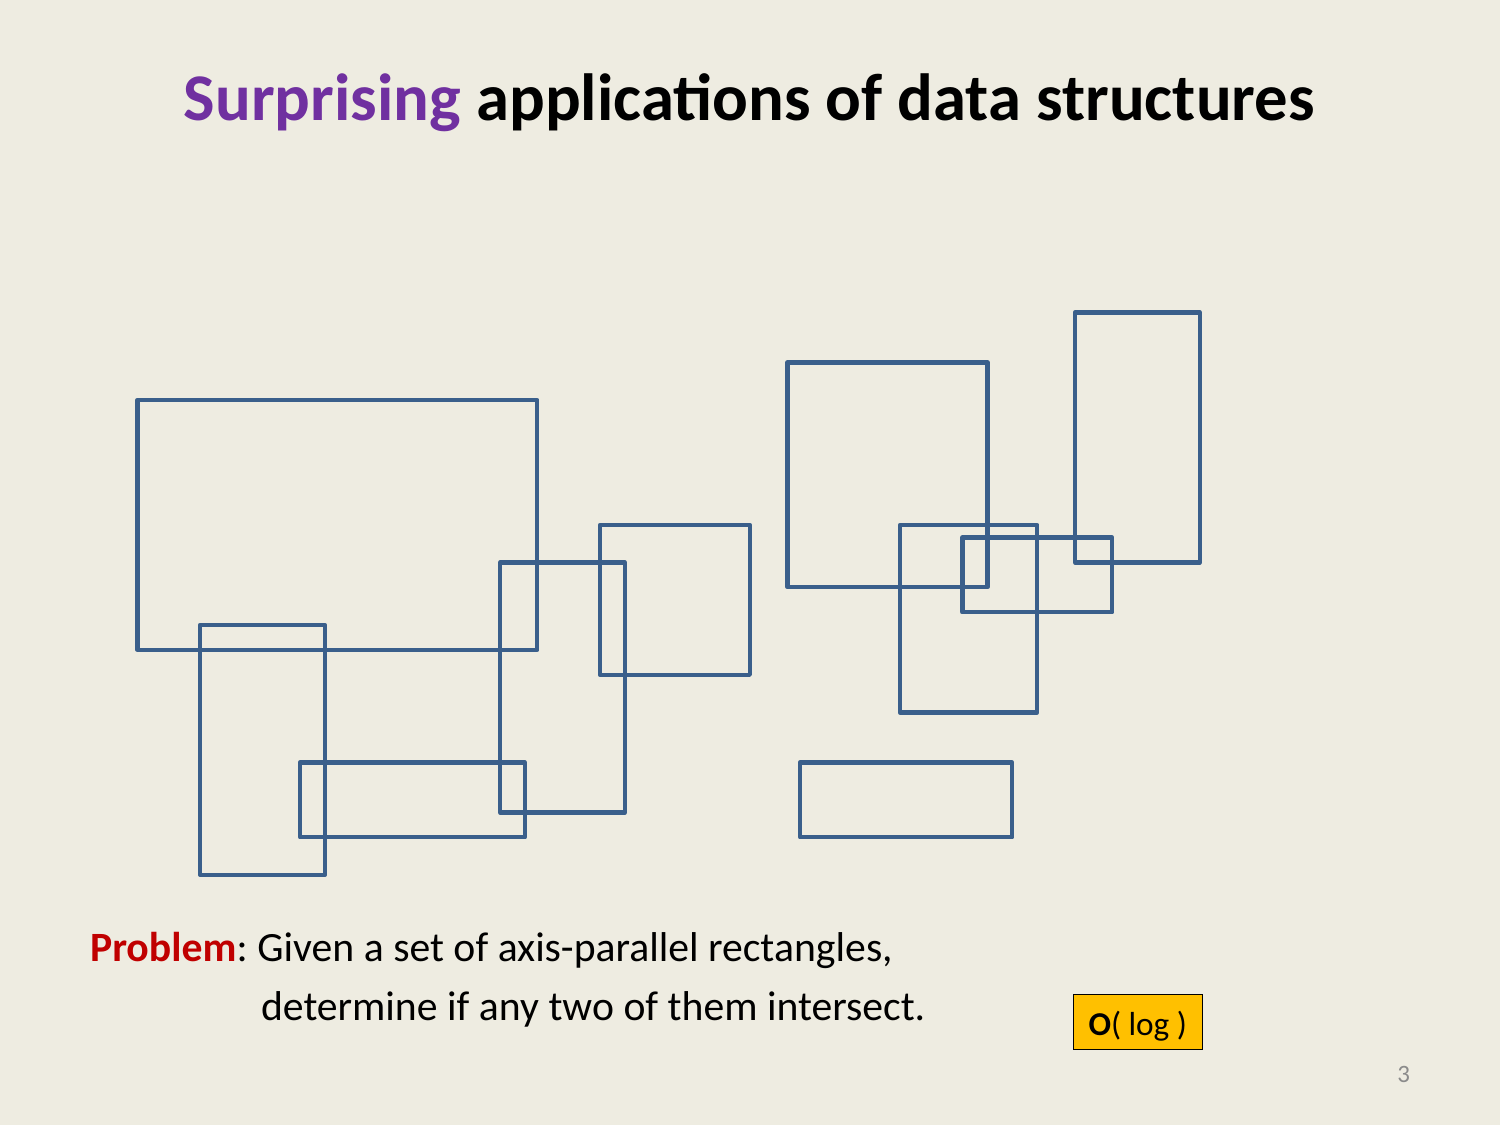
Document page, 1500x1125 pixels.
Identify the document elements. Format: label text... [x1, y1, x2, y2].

text_box [1039, 535, 1114, 614]
title Surprising applications of data structures [75, 45, 1425, 233]
text_box [785, 360, 990, 589]
text_box [298, 760, 527, 839]
text_box [1073, 310, 1202, 565]
text_box [198, 623, 327, 877]
text_box [598, 523, 752, 677]
text_box [898, 523, 1039, 715]
text_box [498, 560, 627, 815]
slide_number 3 [1074, 1042, 1425, 1103]
text_box [135, 398, 539, 652]
text_box [798, 760, 1014, 839]
